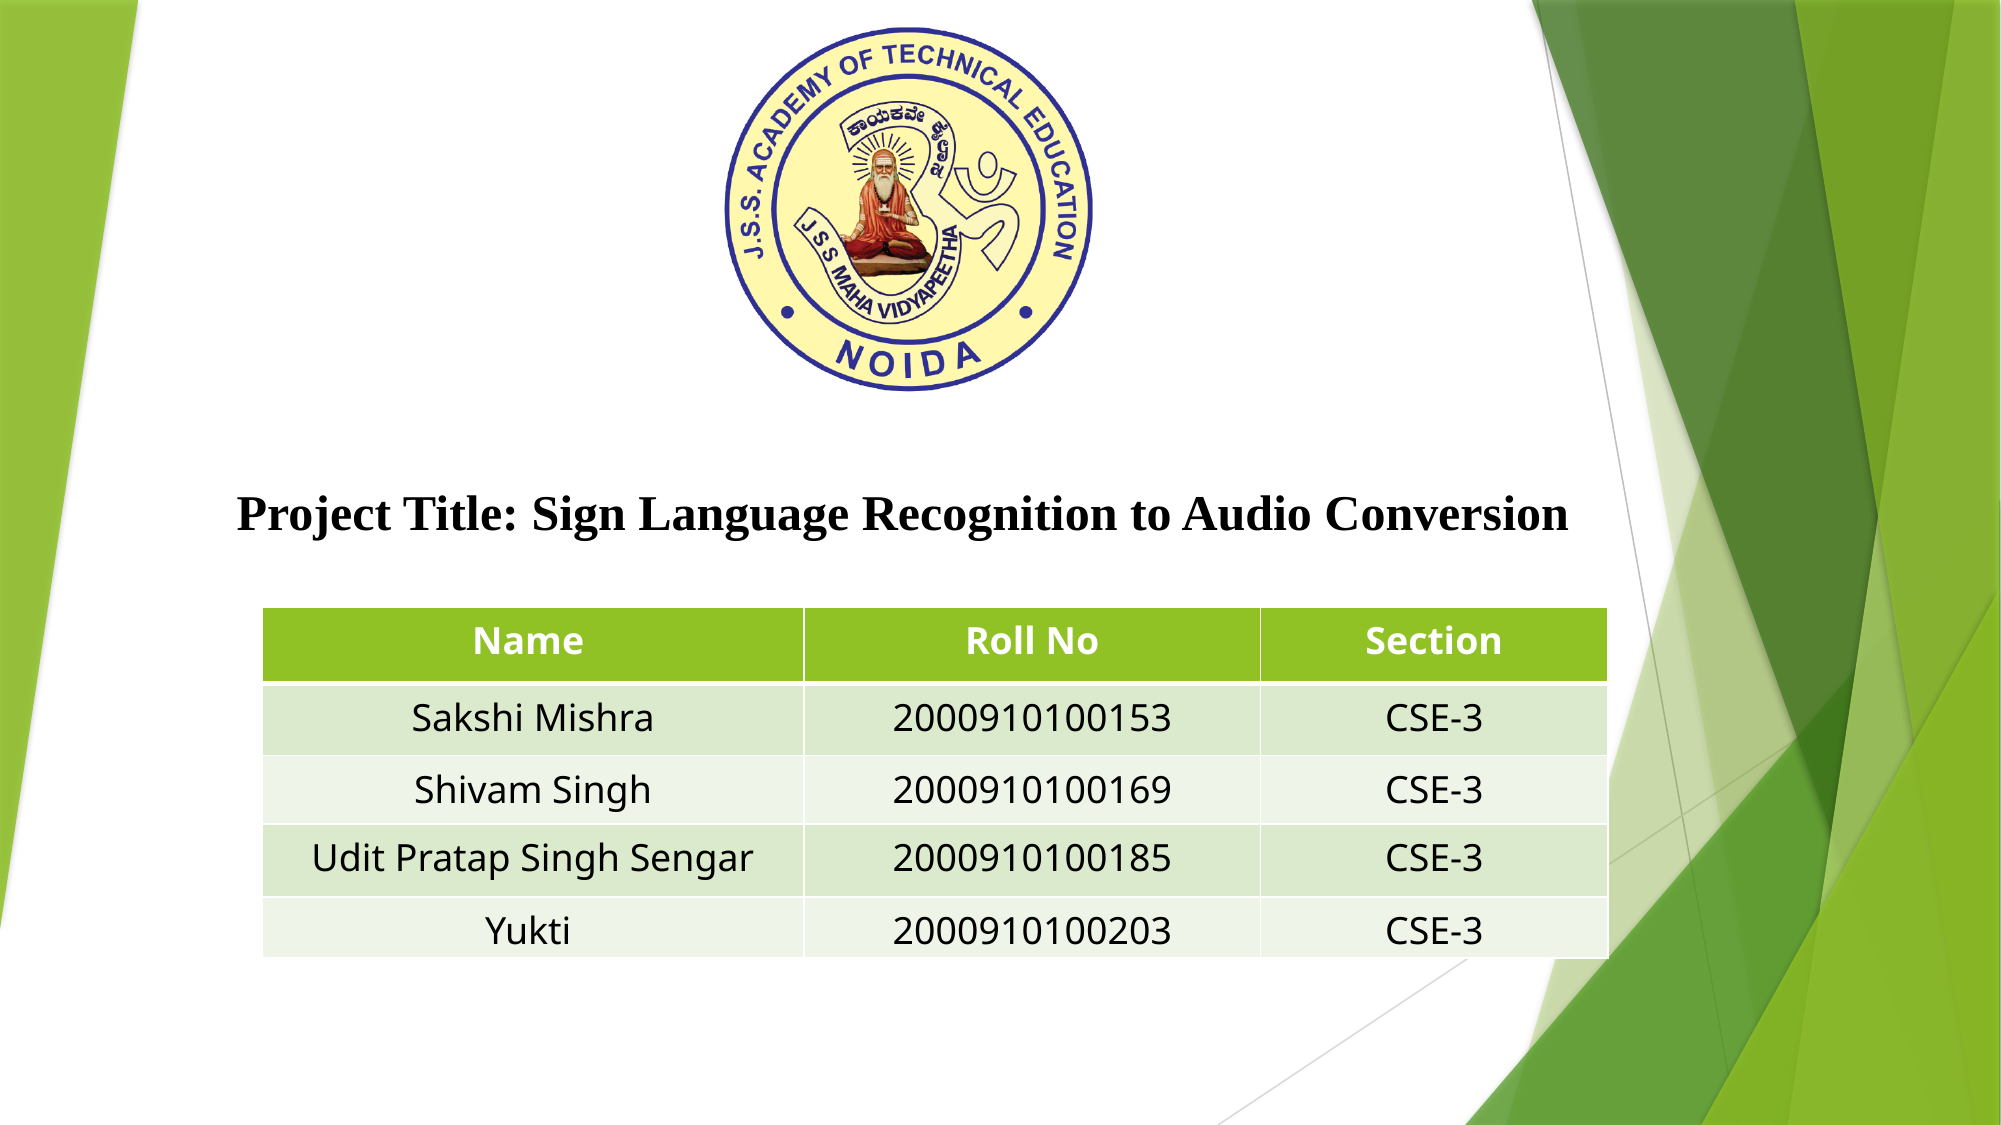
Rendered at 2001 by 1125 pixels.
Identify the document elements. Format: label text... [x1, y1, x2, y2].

table_cell Sakshi Mishra [263, 686, 803, 755]
table_header Name [263, 608, 803, 681]
table_cell 2000910100153 [805, 686, 1260, 755]
picture [677, 4, 1139, 414]
table_cell 2000910100169 [805, 756, 1260, 823]
table_cell Shivam Singh [263, 756, 803, 823]
table_cell CSE-3 [1261, 686, 1607, 755]
table_cell CSE-3 [1261, 898, 1607, 957]
table_cell 2000910100203 [805, 898, 1260, 957]
table_header Section [1261, 608, 1607, 681]
table_cell CSE-3 [1261, 756, 1607, 823]
table_cell Udit Pratap Singh Sengar [263, 825, 803, 896]
table_header Roll No [805, 608, 1260, 681]
table_cell CSE-3 [1261, 825, 1607, 896]
text_box Project Title: Sign Language Recognition to Audio Conversion [208, 413, 1610, 548]
table_cell 2000910100185 [805, 825, 1260, 896]
table_cell Yukti [263, 898, 803, 957]
